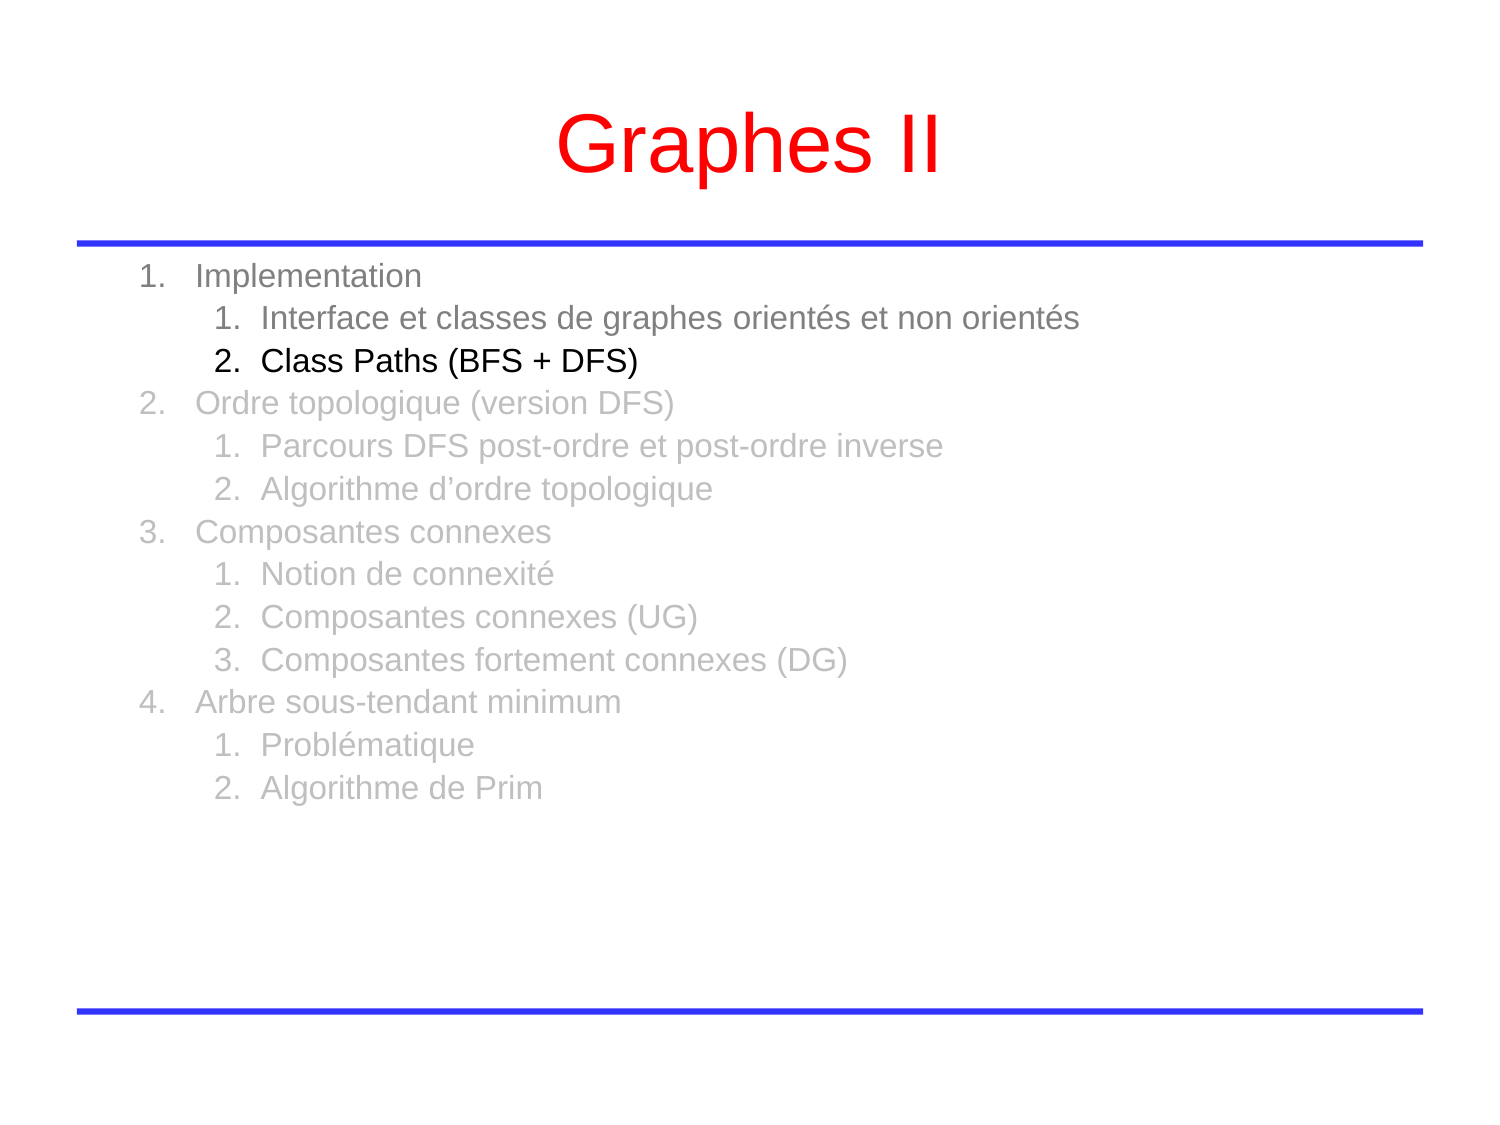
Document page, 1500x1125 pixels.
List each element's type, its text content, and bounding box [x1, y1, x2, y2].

text_box Implementation Interface et classes de graphes orientés et non orientés Class Paths (BFS + DFS) Ordre topologique (version DFS) Parcours DFS post-ordre et post-ordre inverse Algorithme d’ordre topologique Composantes connexes Notion de connexité Composantes connexes (UG) Composantes fortement connexes (DG) Arbre sous-tendant minimum Problématique Algorithme de Prim [123, 243, 1471, 814]
text_box Graphes II [74, 45, 1425, 233]
